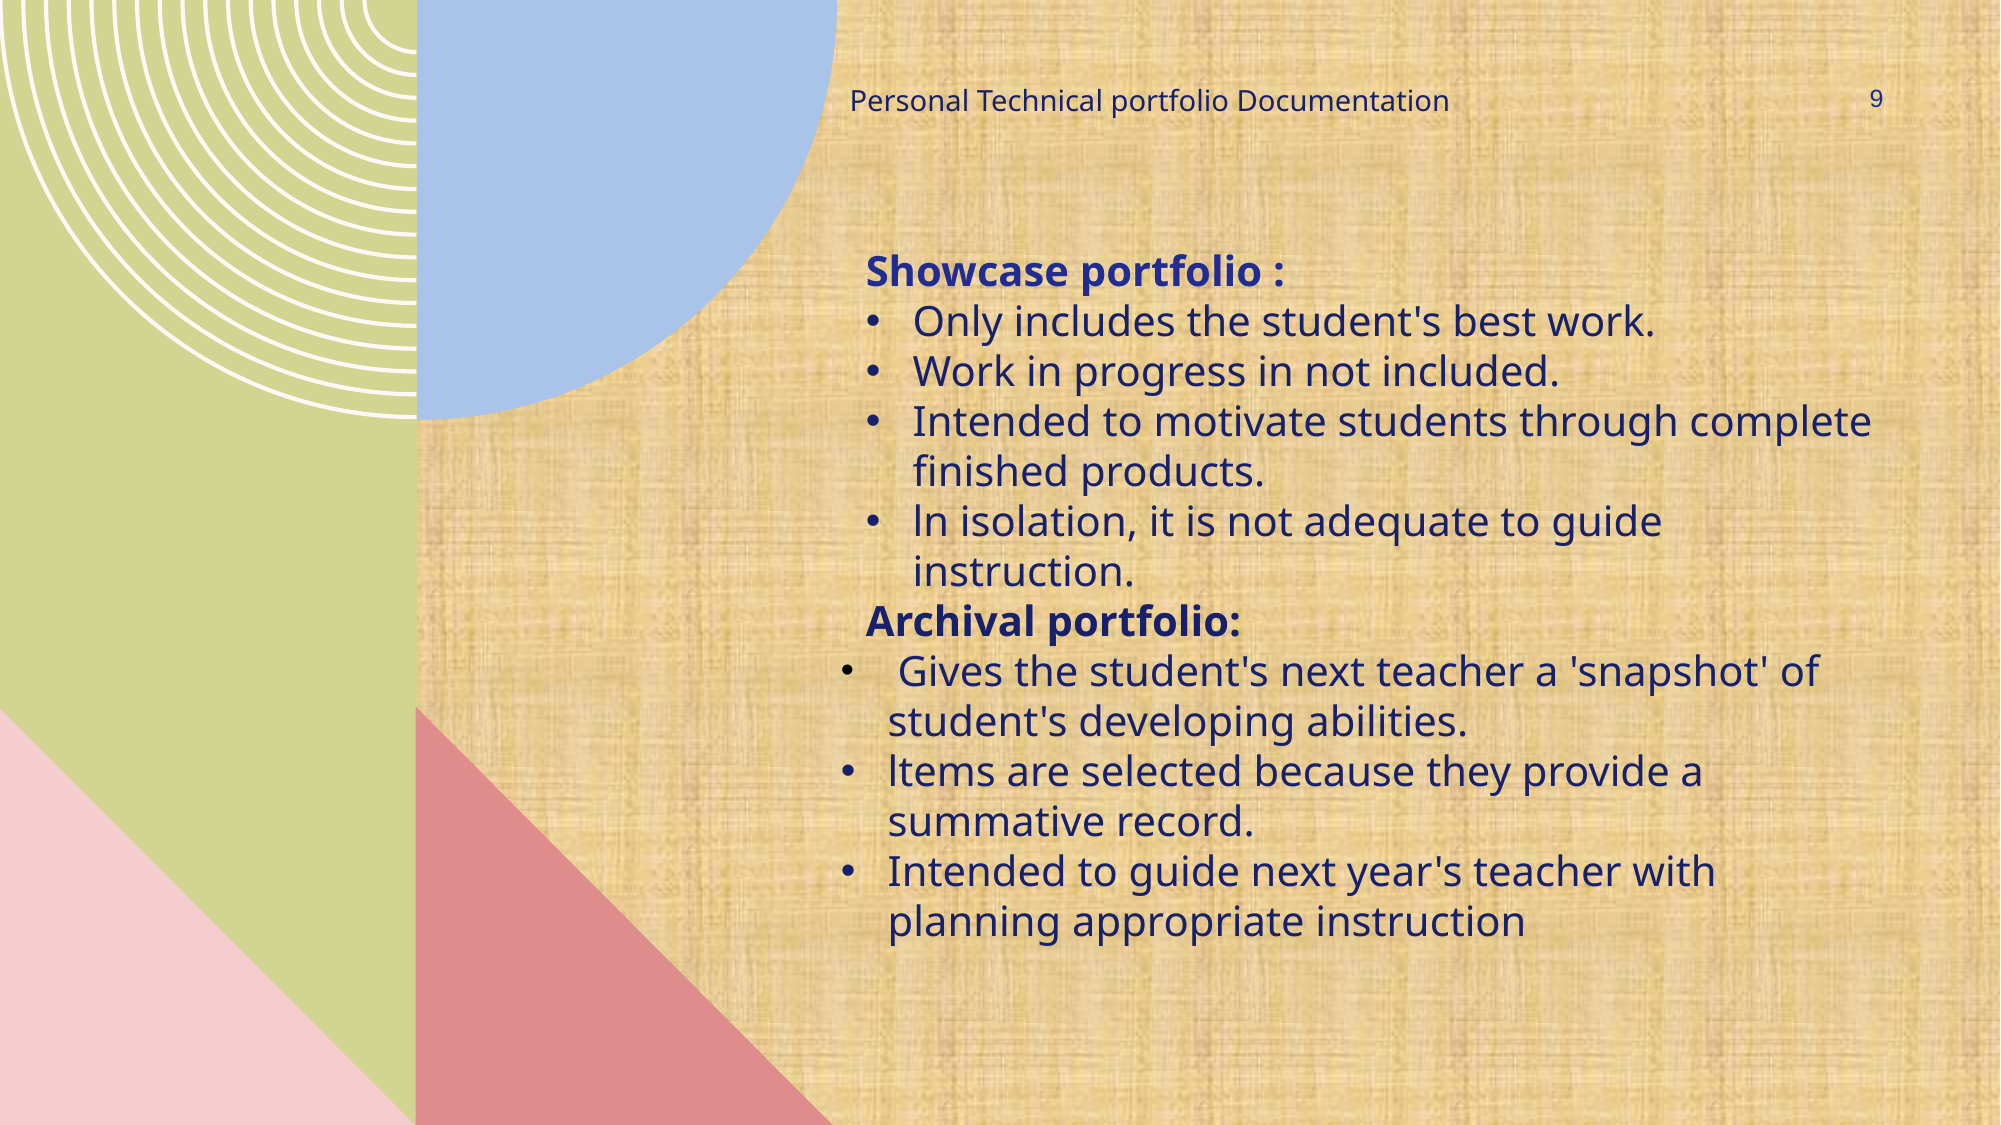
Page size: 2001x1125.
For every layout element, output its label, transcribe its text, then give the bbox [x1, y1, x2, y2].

slide_number 9 [1795, 75, 1958, 120]
text_box Personal Technical portfolio Documentation [834, 74, 1631, 144]
text_box Showcase portfolio : Only includes the student's best work. Work in progress in not included. Intended to motivate students through complete finished products. ln isolation, it is not adequate to guide instruction. Archival portfolio: Gives the student's next teacher a 'snapshot' of student's developing abilities. ltems are selected because they provide a summative record. Intended to guide next year's teacher with planning appropriate instruction [826, 237, 1896, 953]
picture [418, 0, 2001, 1125]
